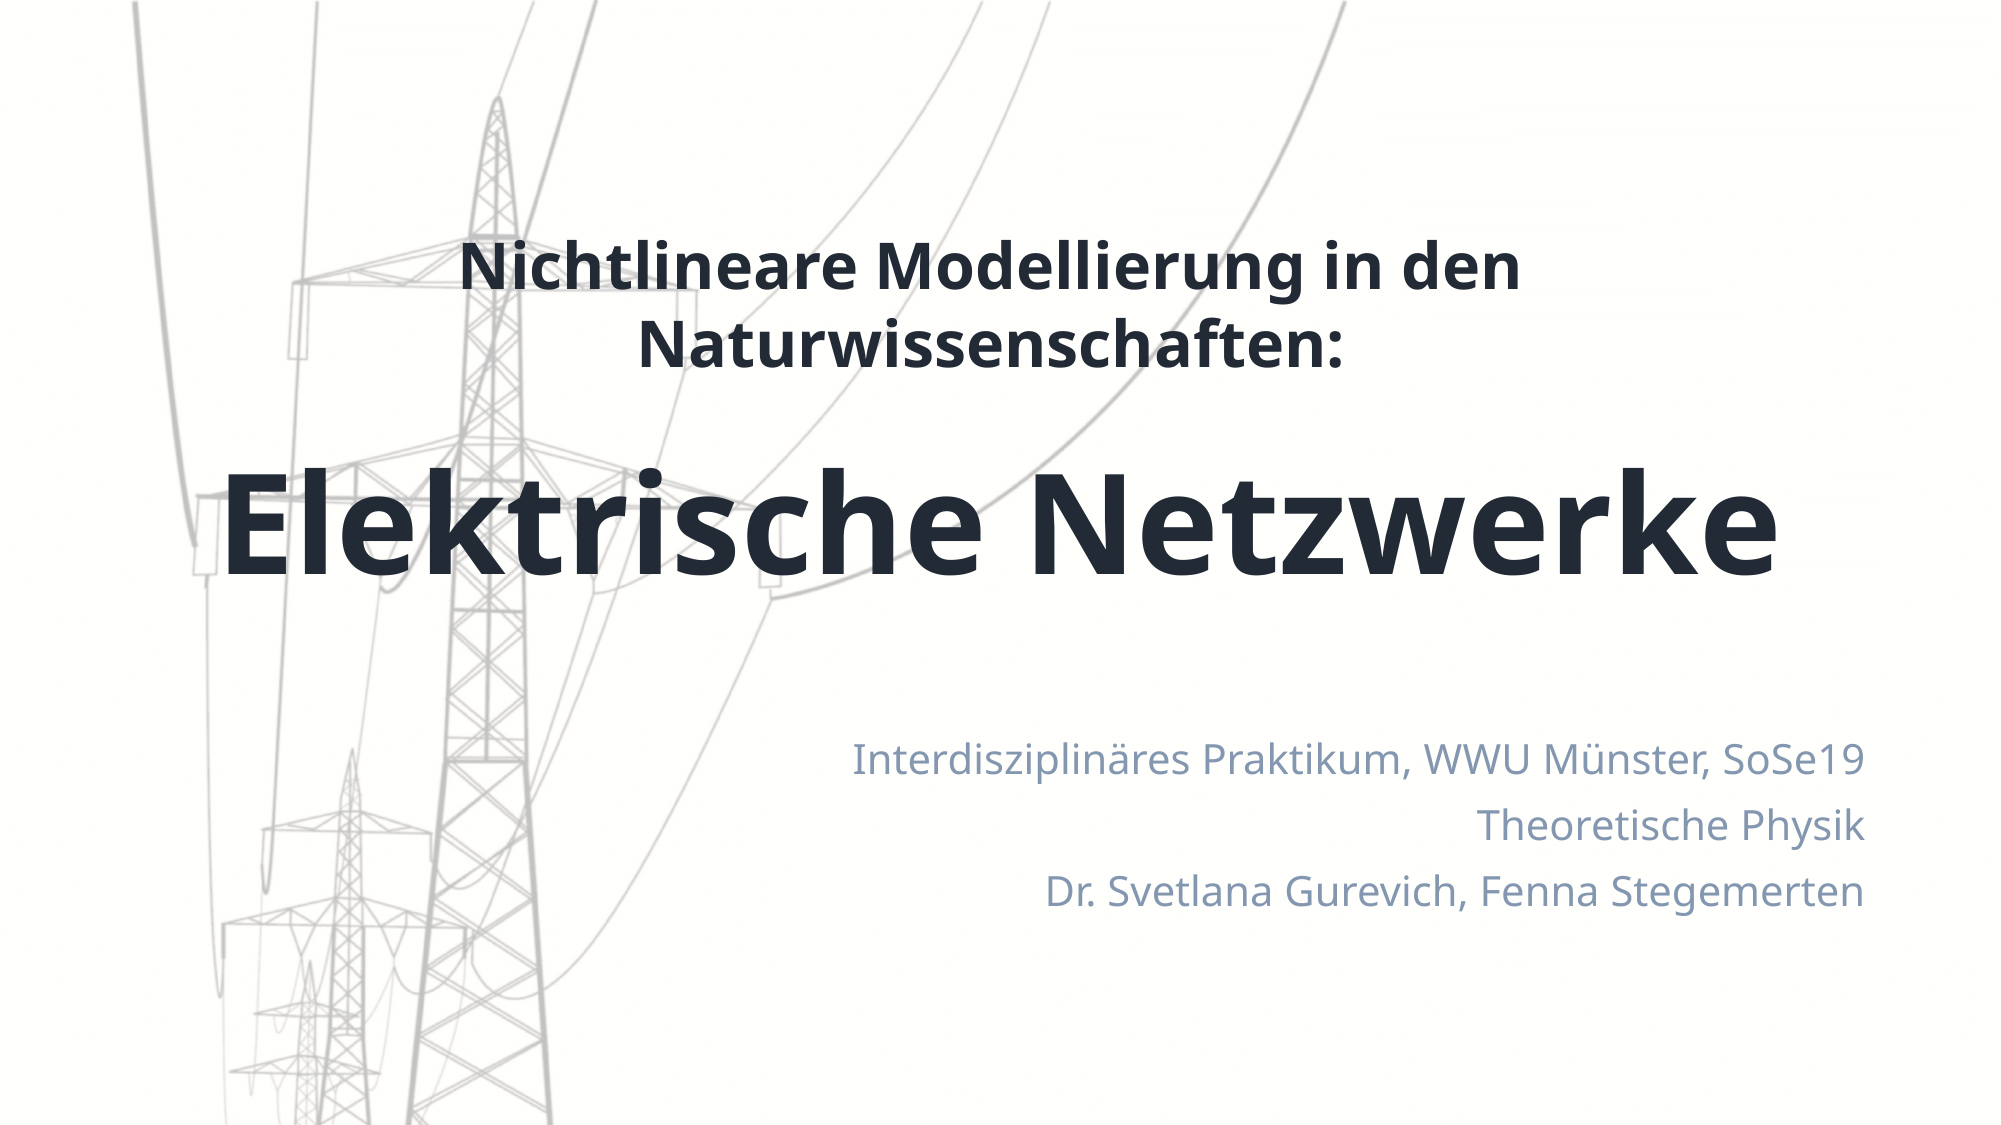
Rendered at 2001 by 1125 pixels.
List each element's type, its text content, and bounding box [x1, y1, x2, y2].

title Nichtlineare Modellierung in den Naturwissenschaften: Elektrische Netzwerke [117, 106, 1881, 610]
subtitle Interdisziplinäres Praktikum, WWU Münster, SoSe19 Theoretische Physik Dr. Svetlana Gurevich, Fenna Stegemerten [380, 730, 1881, 1003]
